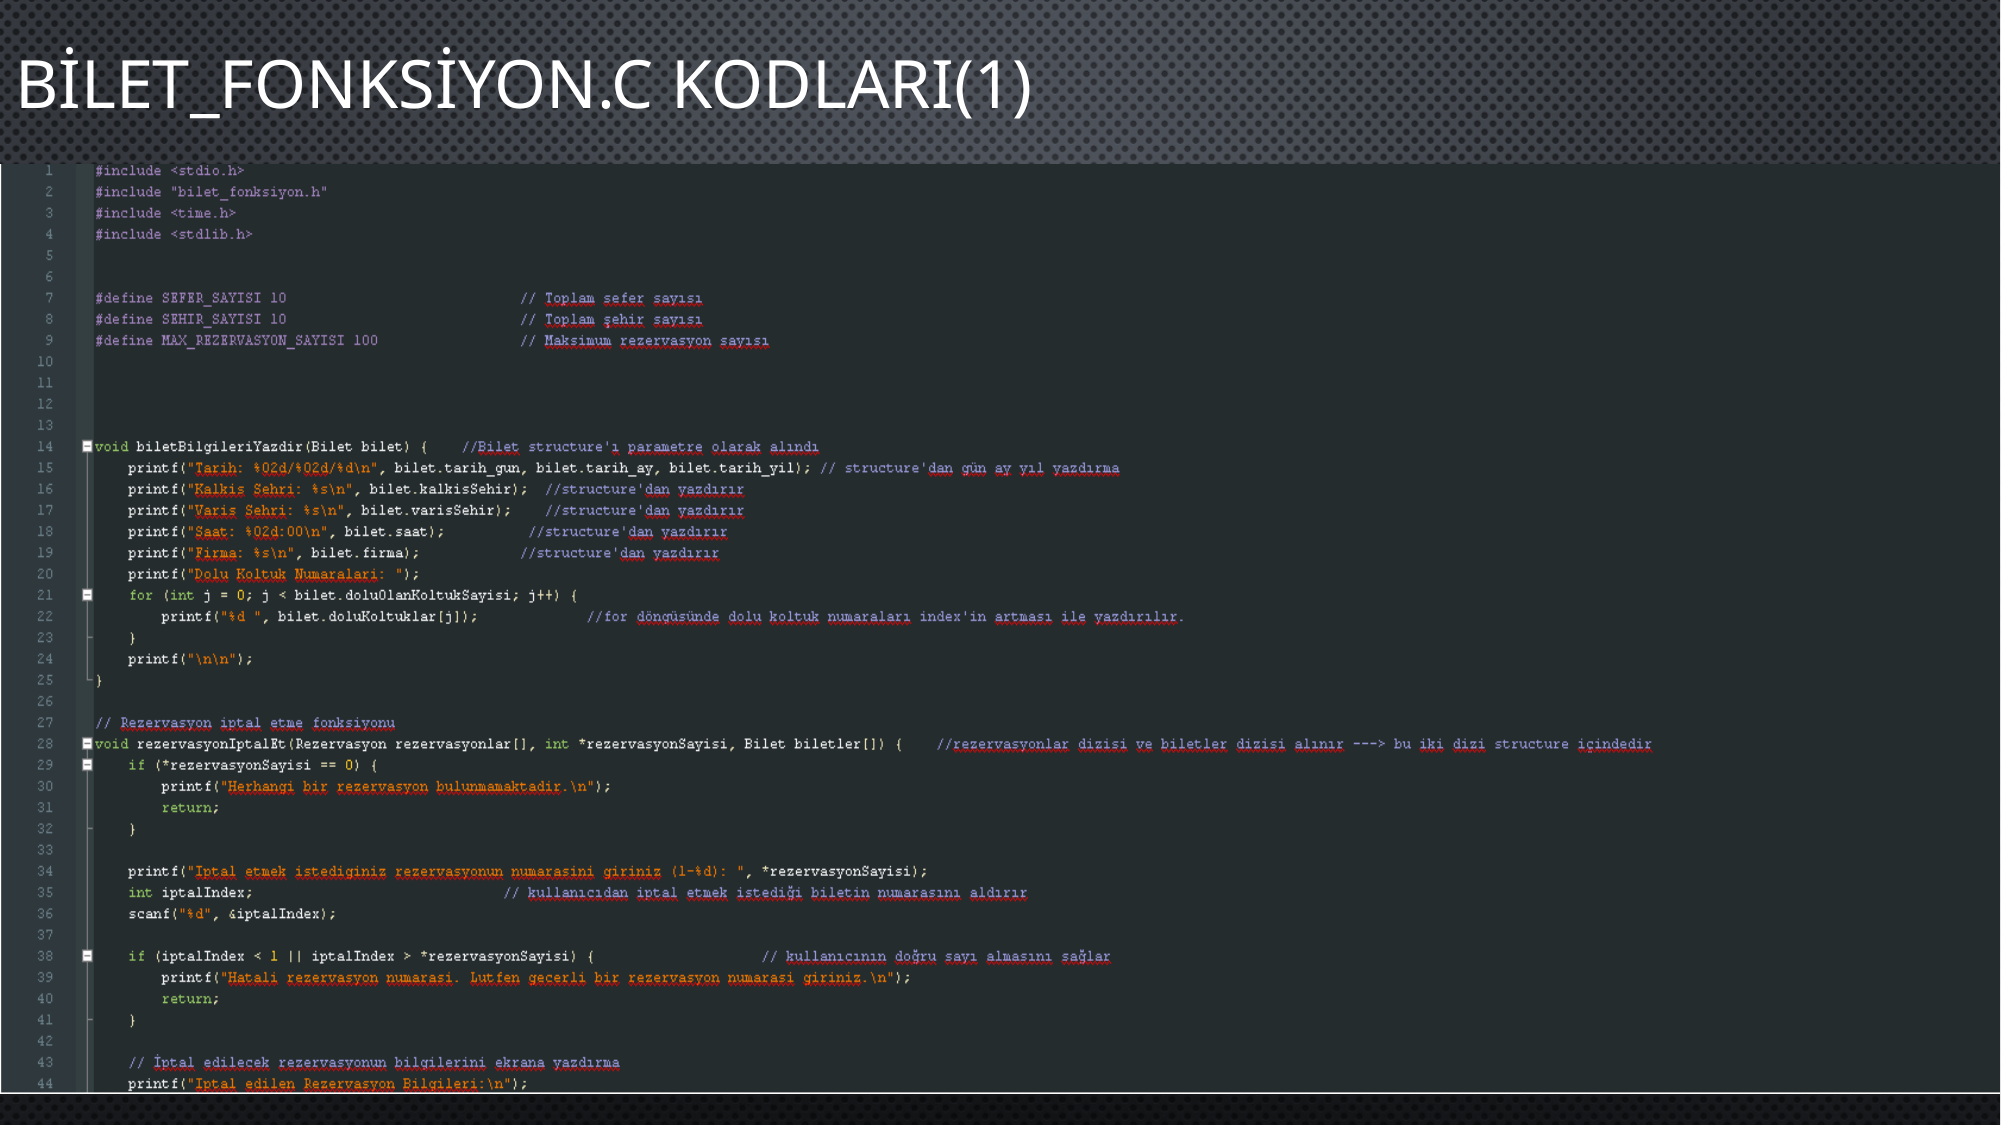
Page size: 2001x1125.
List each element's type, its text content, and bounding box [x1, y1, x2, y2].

title Bilet_fonksiyon.c kodları(1) [0, 0, 1625, 164]
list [0, 164, 2000, 1094]
